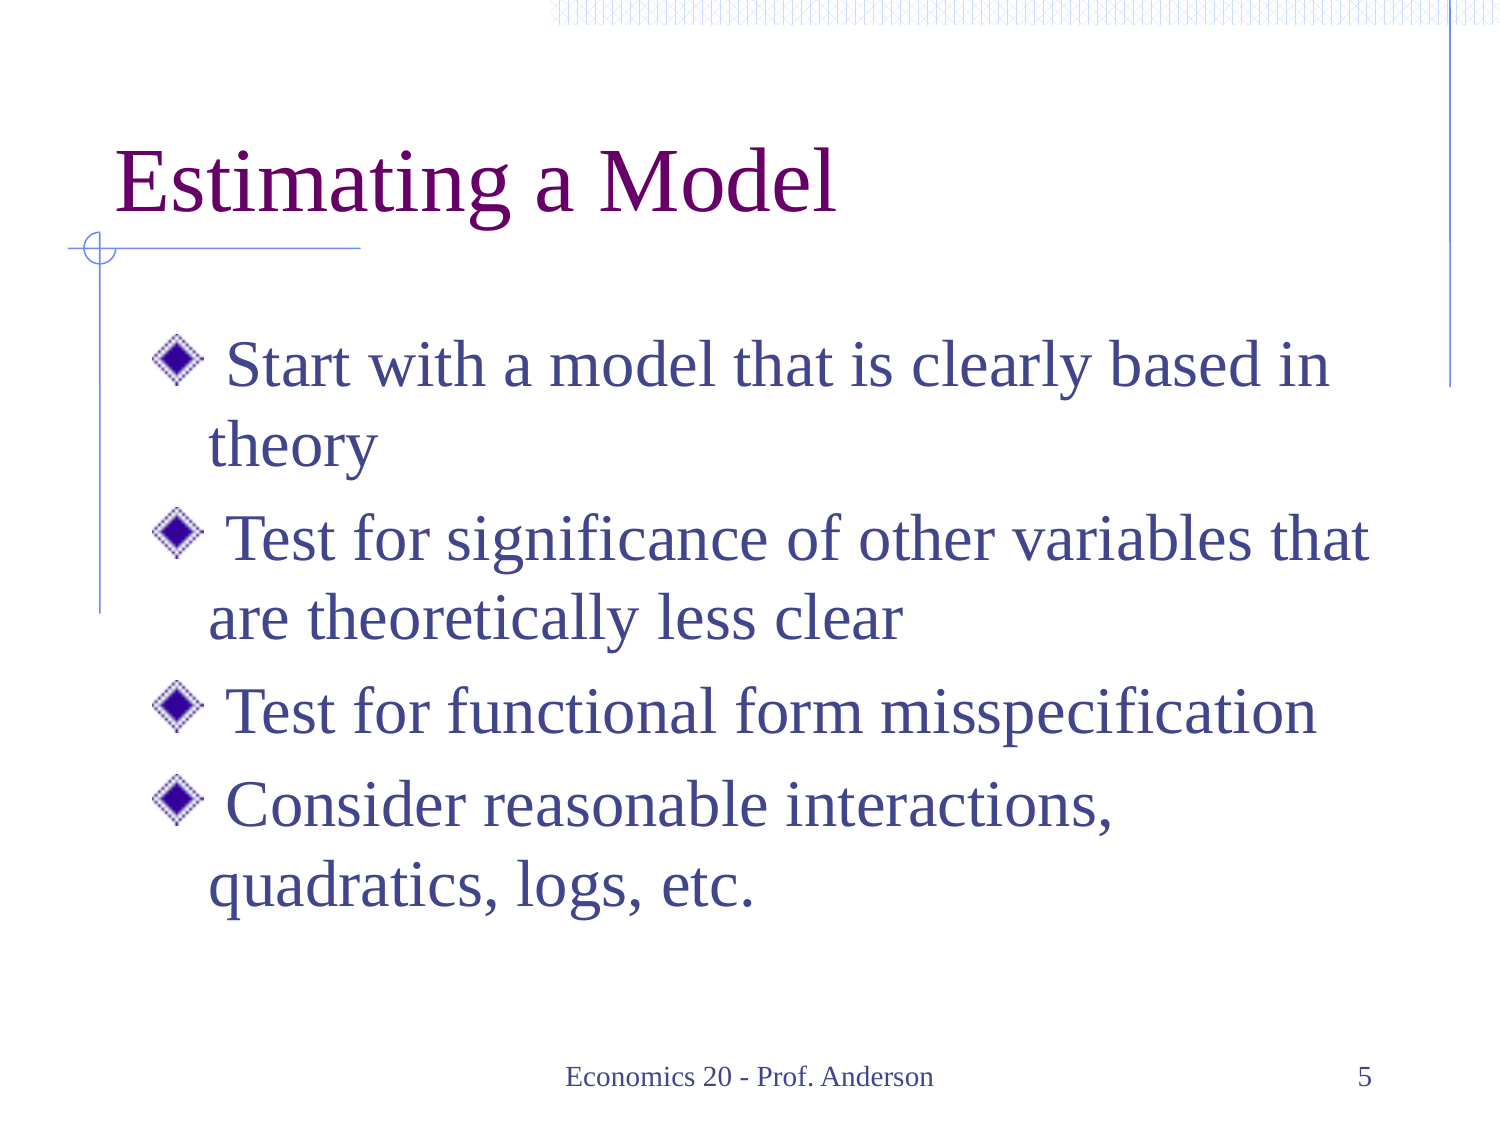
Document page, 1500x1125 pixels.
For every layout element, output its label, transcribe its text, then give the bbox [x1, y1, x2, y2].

list Start with a model that is clearly based in theory Test for significance of other variables that are theoretically less clear Test for functional form misspecification Consider reasonable interactions, quadratics, logs, etc. [137, 312, 1413, 988]
picture [152, 334, 204, 386]
picture [152, 680, 204, 733]
footer Economics 20 - Prof. Anderson [512, 1025, 988, 1100]
picture [152, 507, 204, 559]
title Estimating a Model [99, 50, 1375, 238]
slide_number 5 [1074, 1025, 1388, 1100]
picture [152, 774, 204, 826]
